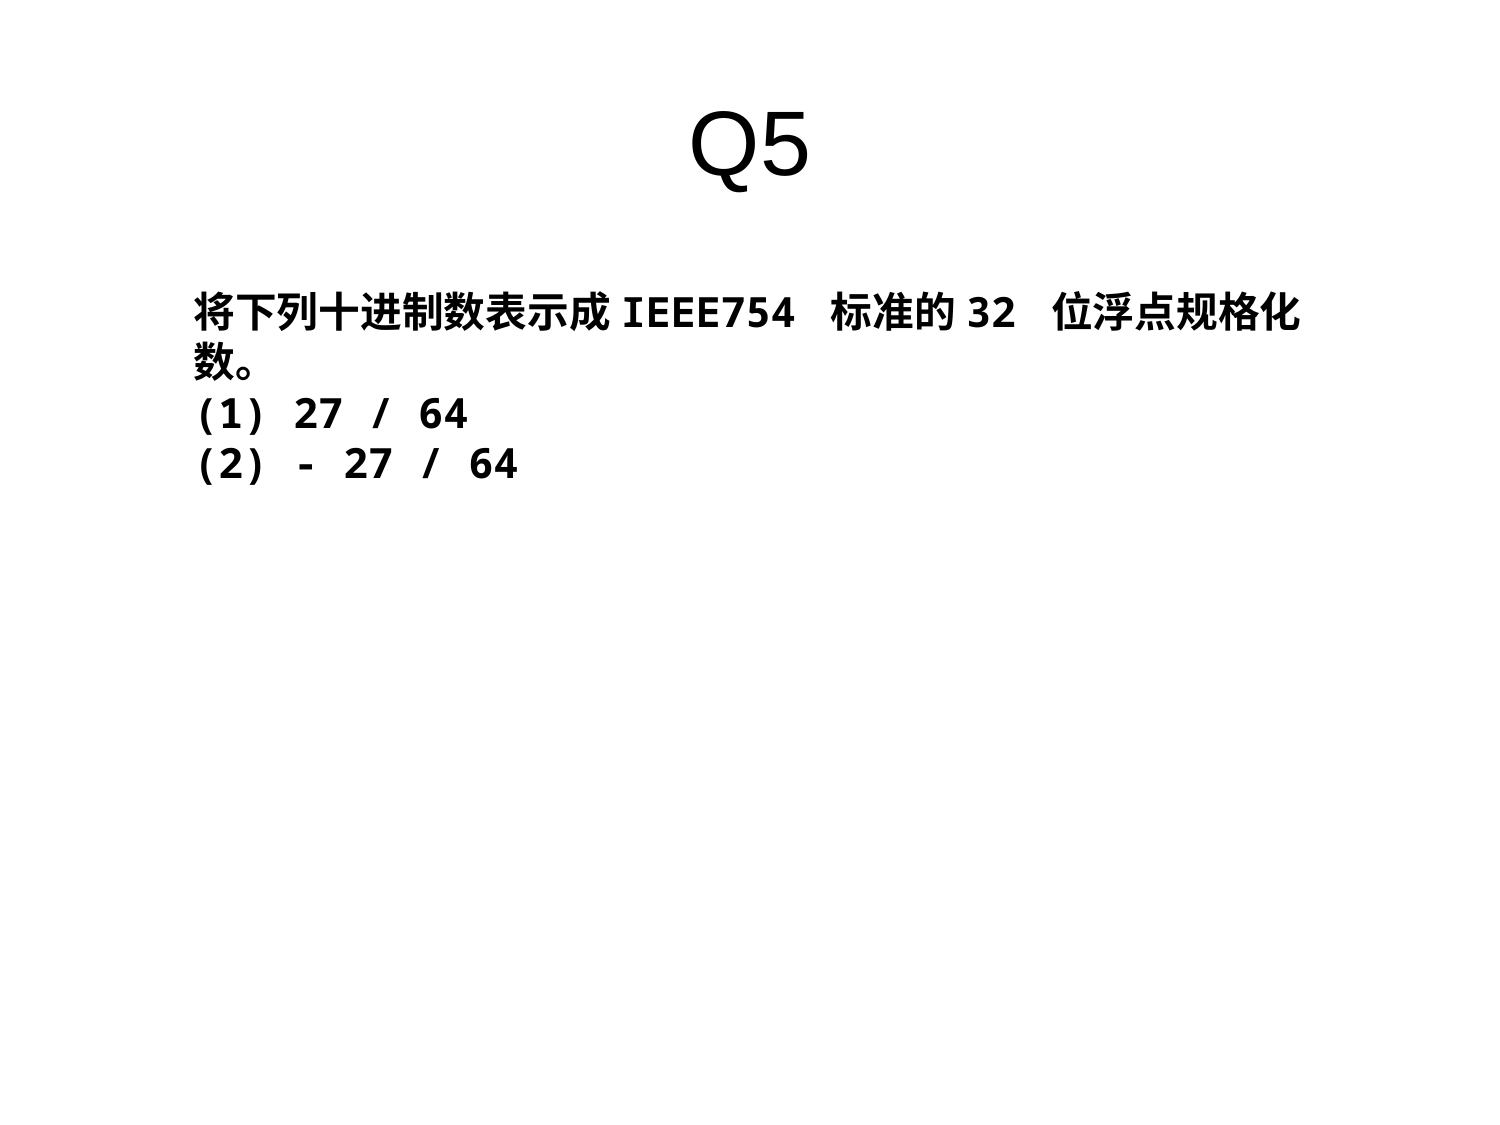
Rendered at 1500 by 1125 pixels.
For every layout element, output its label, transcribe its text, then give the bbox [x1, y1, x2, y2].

text_box 将下列十进制数表示成IEEE754 标准的32 位浮点规格化数。 (1) 27 / 64 (2) - 27 / 64 [178, 278, 1322, 494]
title Q5 [75, 45, 1425, 233]
